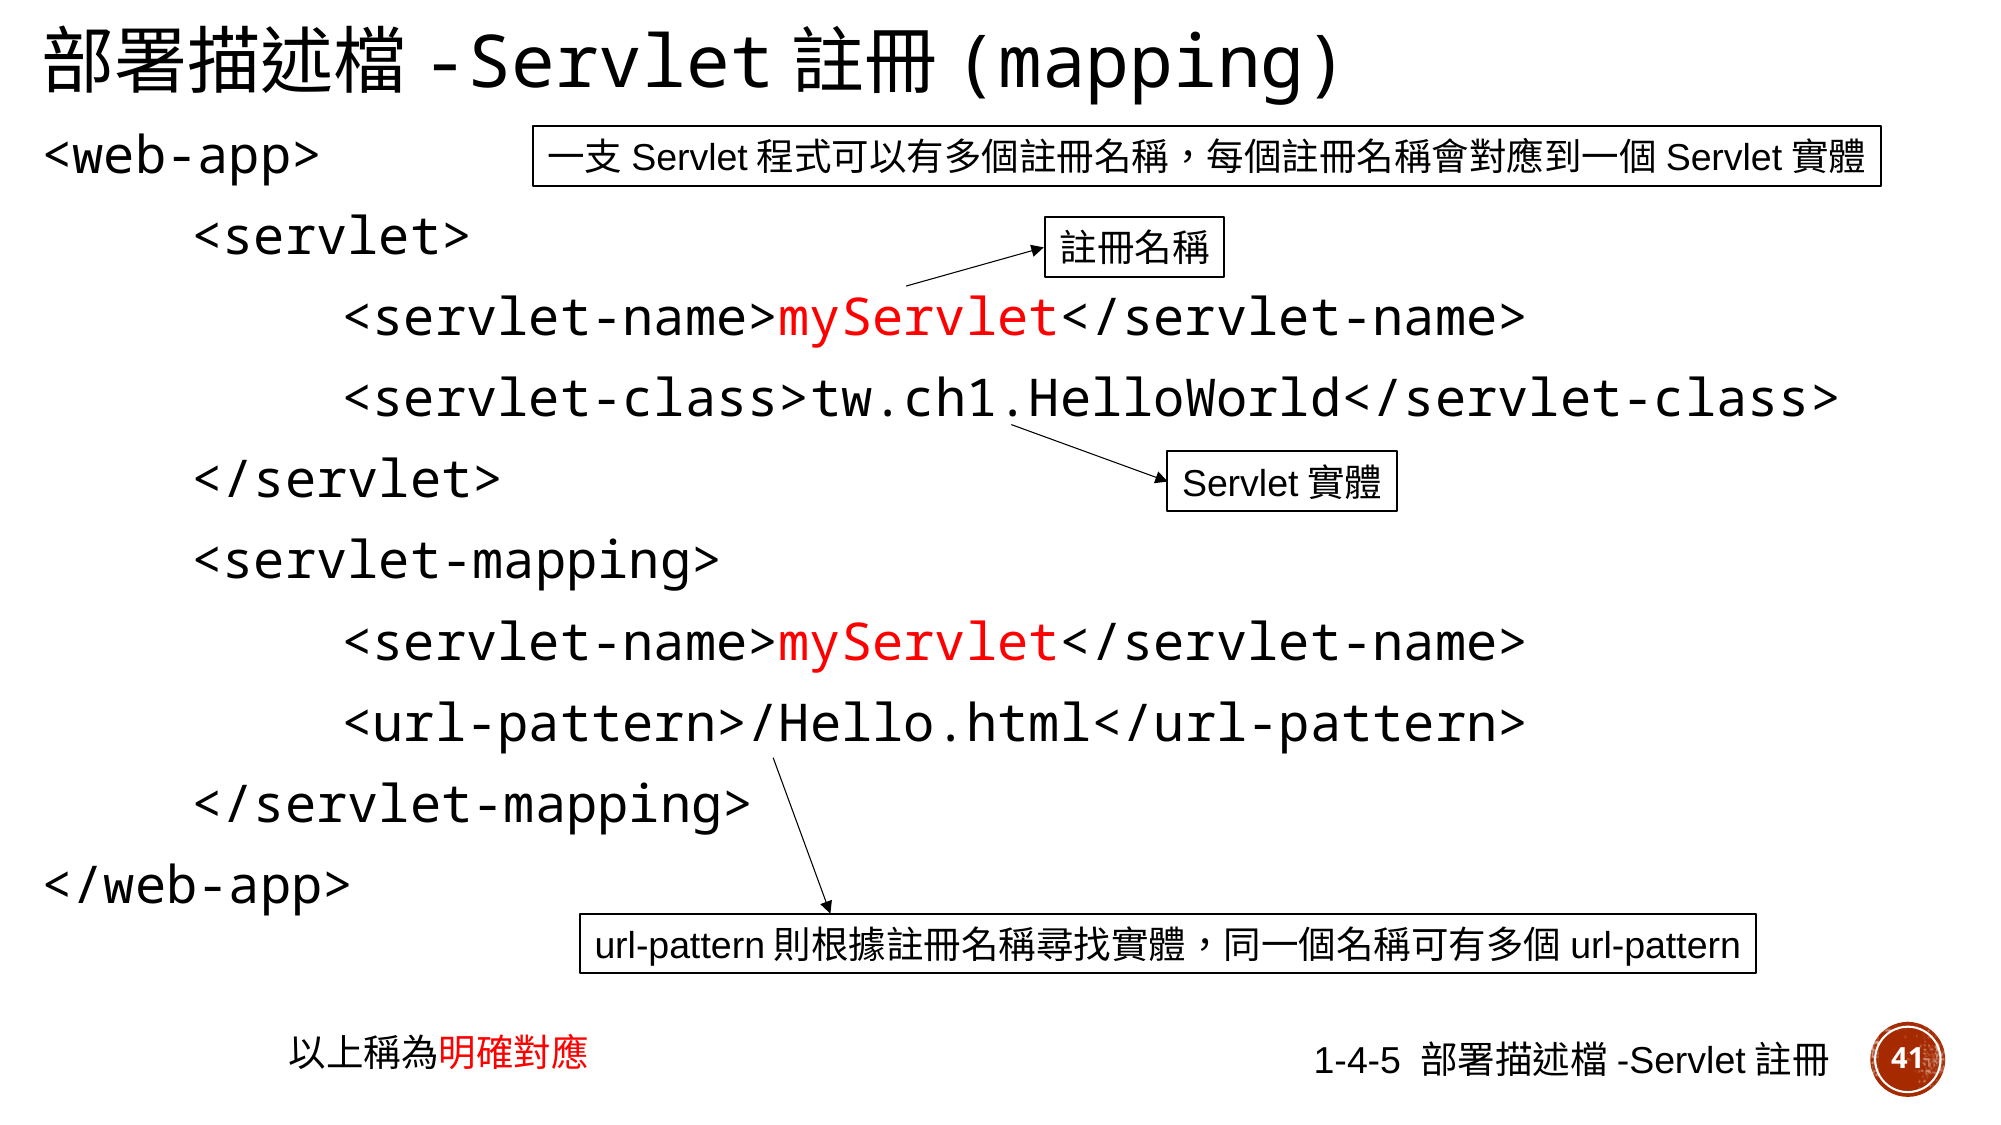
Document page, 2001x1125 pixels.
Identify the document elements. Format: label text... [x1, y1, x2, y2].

text_box 以上稱為明確對應 [273, 1021, 604, 1082]
slide_number 41 [1855, 1028, 1961, 1089]
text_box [908, 249, 1043, 284]
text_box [775, 760, 828, 912]
text_box url-pattern則根據註冊名稱尋找實體，同一個名稱可有多個url-pattern [579, 913, 1757, 974]
text_box 註冊名稱 [1044, 216, 1225, 278]
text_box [1013, 427, 1167, 481]
list 部署描述檔-Servlet註冊(mapping) <web-app> <servlet> <servlet-name>myServlet</servlet-name> <servlet-class>tw.ch1.HelloWorld</servlet-class> </servlet> <servlet-mapping> <servlet-name>myServlet</servlet-name> <url-pattern>/Hello.html</url-pattern> </servlet-mapping> </web-app> [26, 16, 1882, 806]
text_box 1-4-5 部署描述檔-Servlet註冊 [1298, 1028, 1856, 1088]
text_box Servlet實體 [1166, 450, 1398, 512]
text_box 一支Servlet程式可以有多個註冊名稱，每個註冊名稱會對應到一個Servlet實體 [532, 125, 1882, 187]
